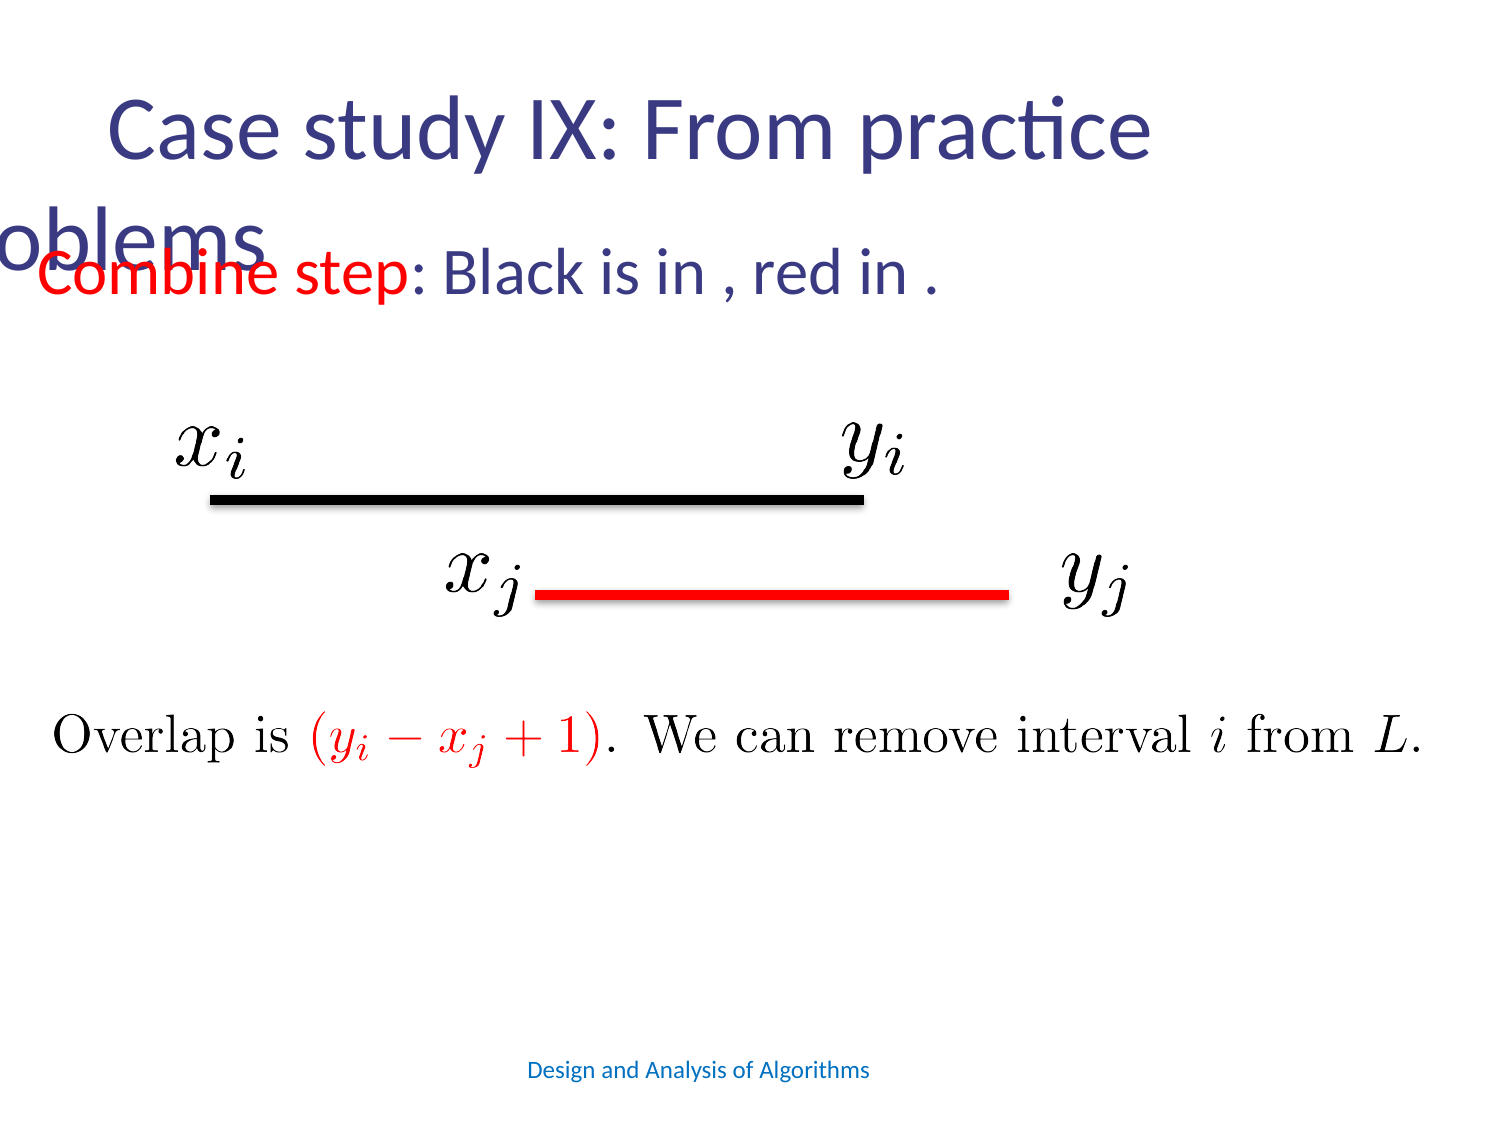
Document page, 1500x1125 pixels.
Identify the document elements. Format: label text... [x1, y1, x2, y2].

picture [1060, 552, 1129, 618]
title Case study IX: From practice problems [0, 53, 1472, 148]
text_box Design and Analysis of Algorithms [512, 1046, 988, 1107]
picture [175, 426, 245, 479]
picture [54, 710, 1419, 768]
picture [841, 422, 904, 479]
picture [445, 552, 520, 618]
